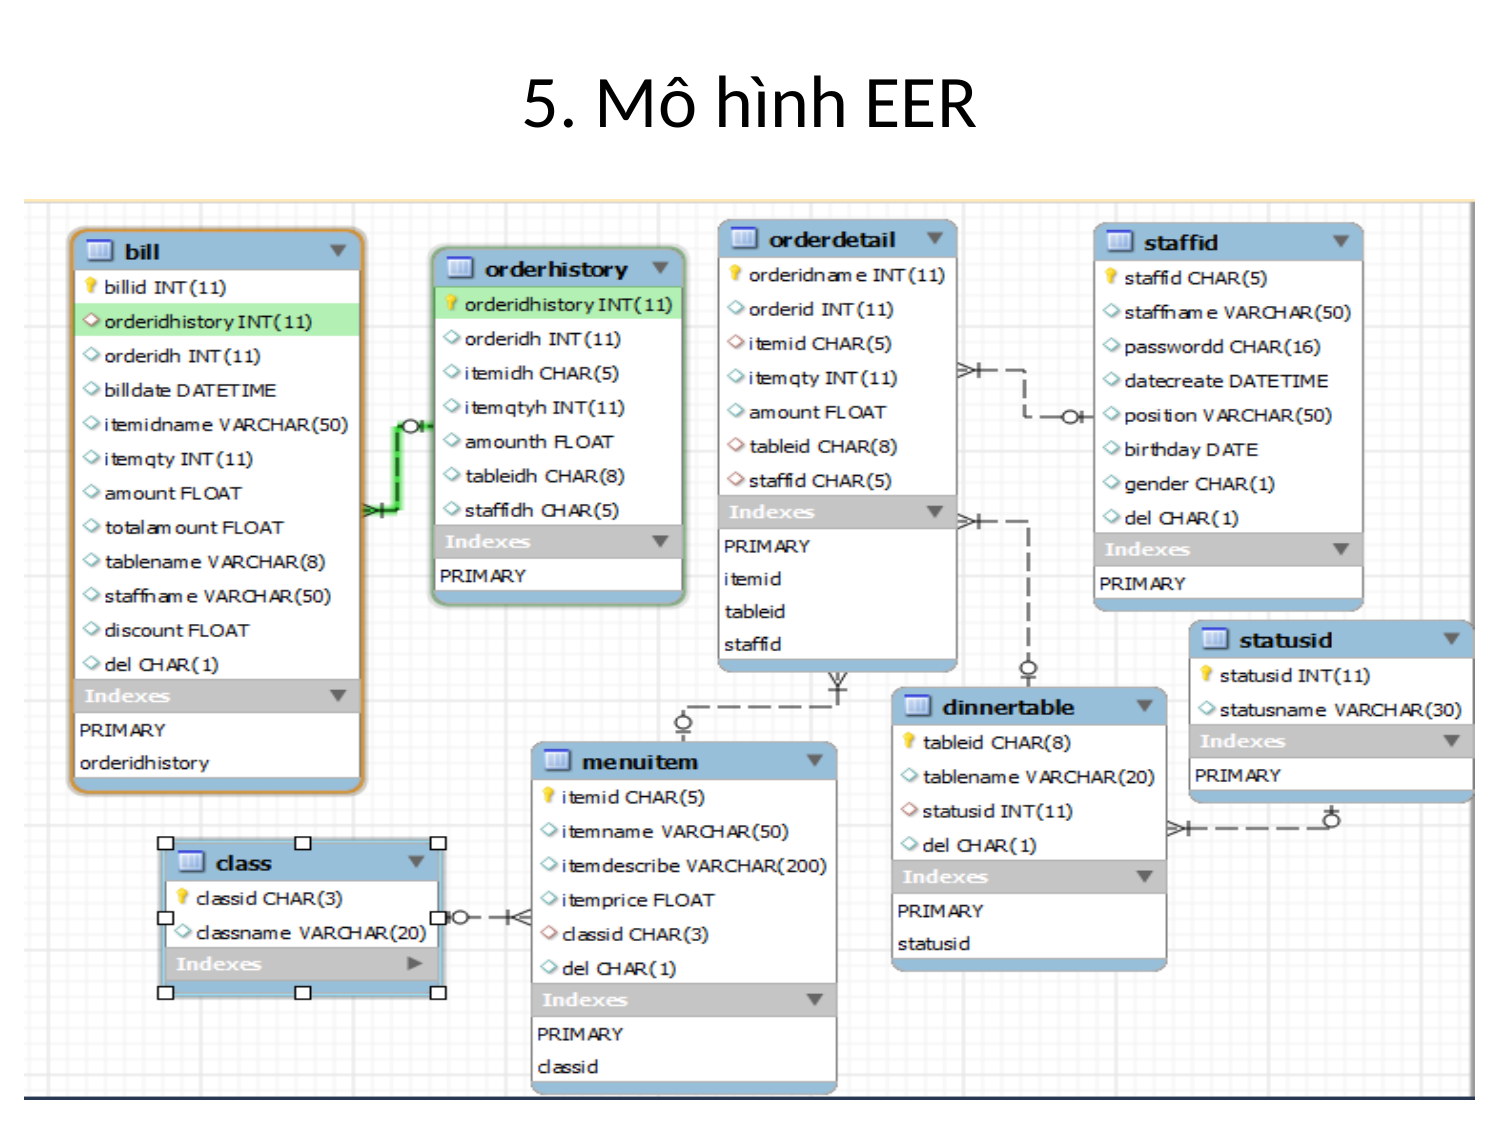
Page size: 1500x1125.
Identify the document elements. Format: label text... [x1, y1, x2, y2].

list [24, 199, 1476, 1101]
title 5. Mô hình EER [75, 45, 1425, 150]
